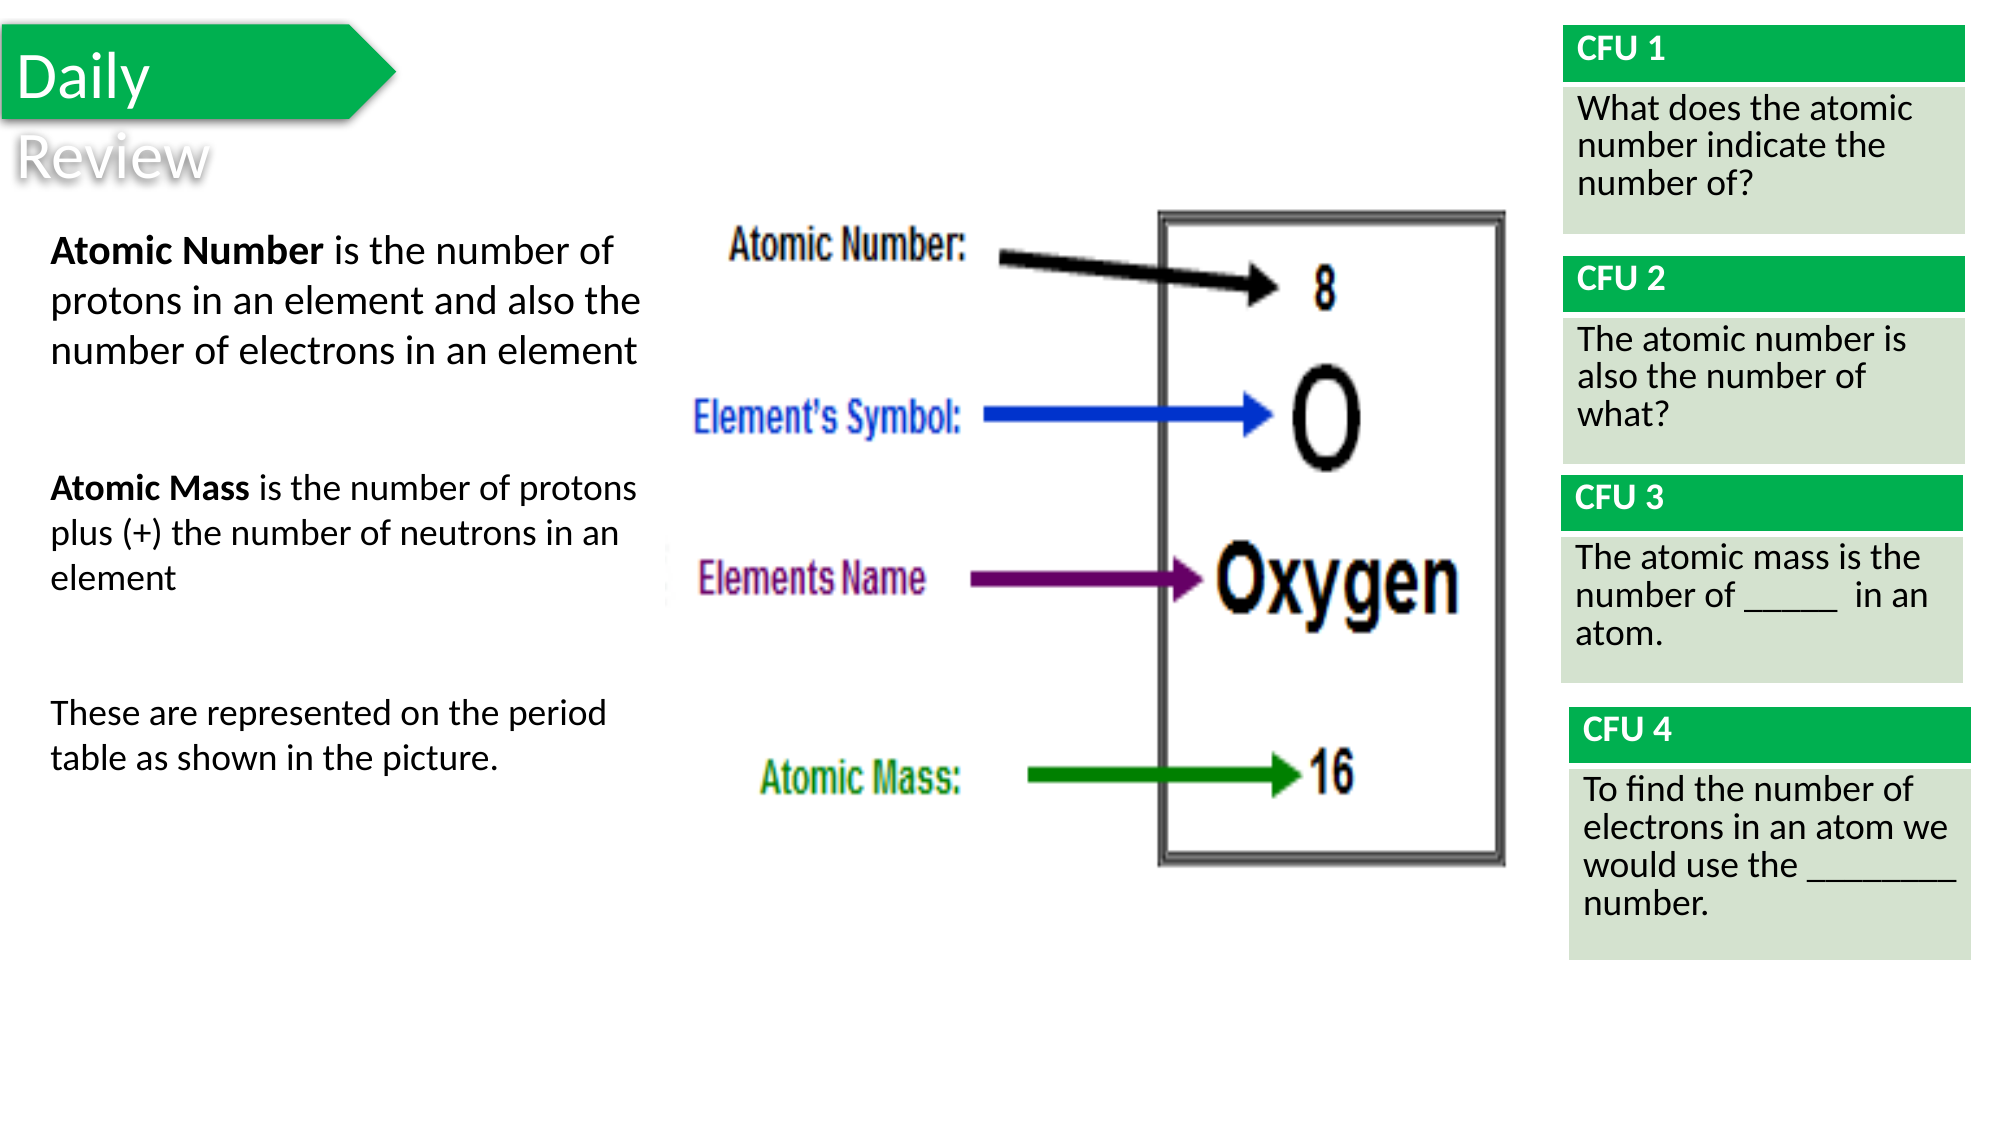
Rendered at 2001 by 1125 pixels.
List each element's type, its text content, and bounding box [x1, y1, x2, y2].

picture [659, 184, 1553, 1039]
text_box Daily Review [1, 24, 397, 119]
table_header CFU 2 [1563, 256, 1965, 312]
table_header CFU 3 [1561, 475, 1963, 531]
table_cell The atomic number is also the number of what? [1563, 318, 1965, 464]
table_header CFU 1 [1563, 25, 1965, 82]
text_box Atomic Number is the number of protons in an element and also the number of electrons in an element Atomic Mass is the number of protons plus (+) the number of neutrons in an element These are represented on the period table as shown in the picture. [35, 215, 696, 1056]
table_cell To find the number of electrons in an atom we would use the ________ number. [1569, 769, 1971, 960]
table_cell The atomic mass is the number of _____ in an atom. [1561, 537, 1963, 683]
table_header CFU 4 [1569, 707, 1971, 763]
table_cell What does the atomic number indicate the number of? [1563, 87, 1965, 234]
